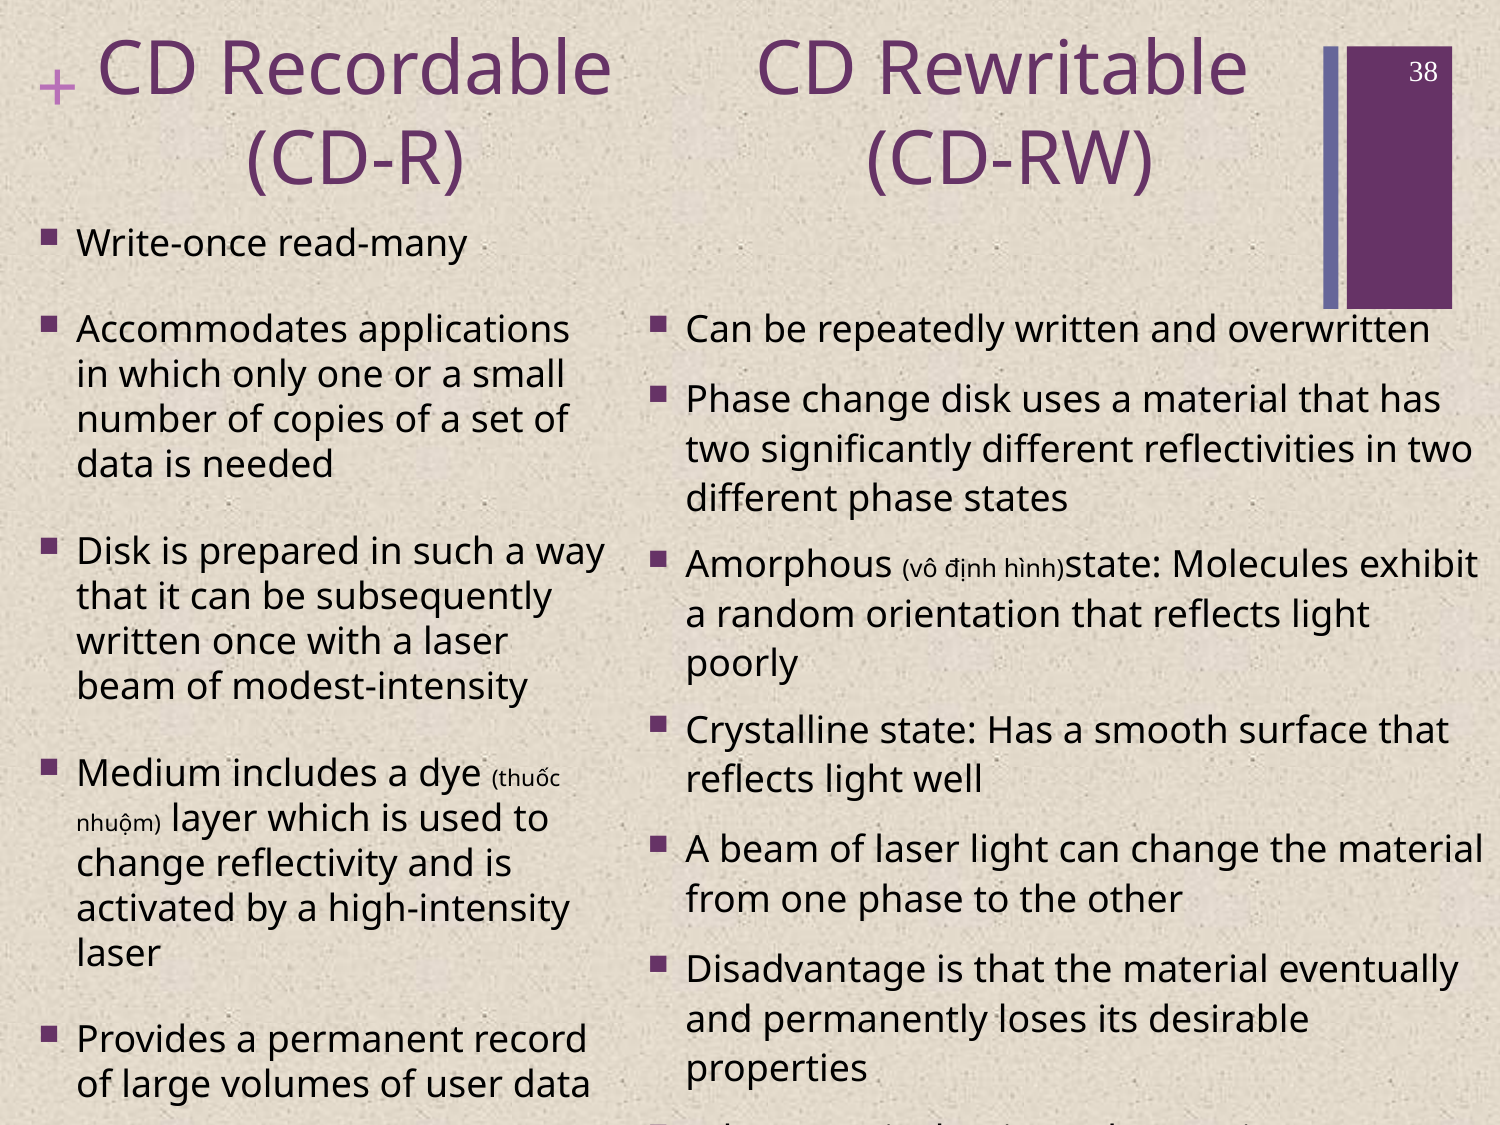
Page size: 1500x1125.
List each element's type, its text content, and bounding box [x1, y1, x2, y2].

list Write-once read-many Accommodates applications in which only one or a small number of copies of a set of data is needed Disk is prepared in such a way that it can be subsequently written once with a laser beam of modest-intensity Medium includes a dye (thuốc nhuộm) layer which is used to change reflectivity and is activated by a high-intensity laser Provides a permanent record of large volumes of user data [23, 210, 624, 1090]
slide_number 38 [1362, 39, 1454, 100]
title CD Recordable CD Rewritable (CD-R) (CD-RW) [81, 11, 1322, 195]
picture [0, 0, 1500, 1125]
list Can be repeatedly written and overwritten Phase change disk uses a material that has two significantly different reflectivities in two different phase states Amorphous (vô định hình)state: Molecules exhibit a random orientation that reflects light poorly Crystalline state: Has a smooth surface that reflects light well A beam of laser light can change the material from one phase to the other Disadvantage is that the material eventually and permanently loses its desirable properties Advantage is that it can be rewritten [632, 292, 1500, 1125]
